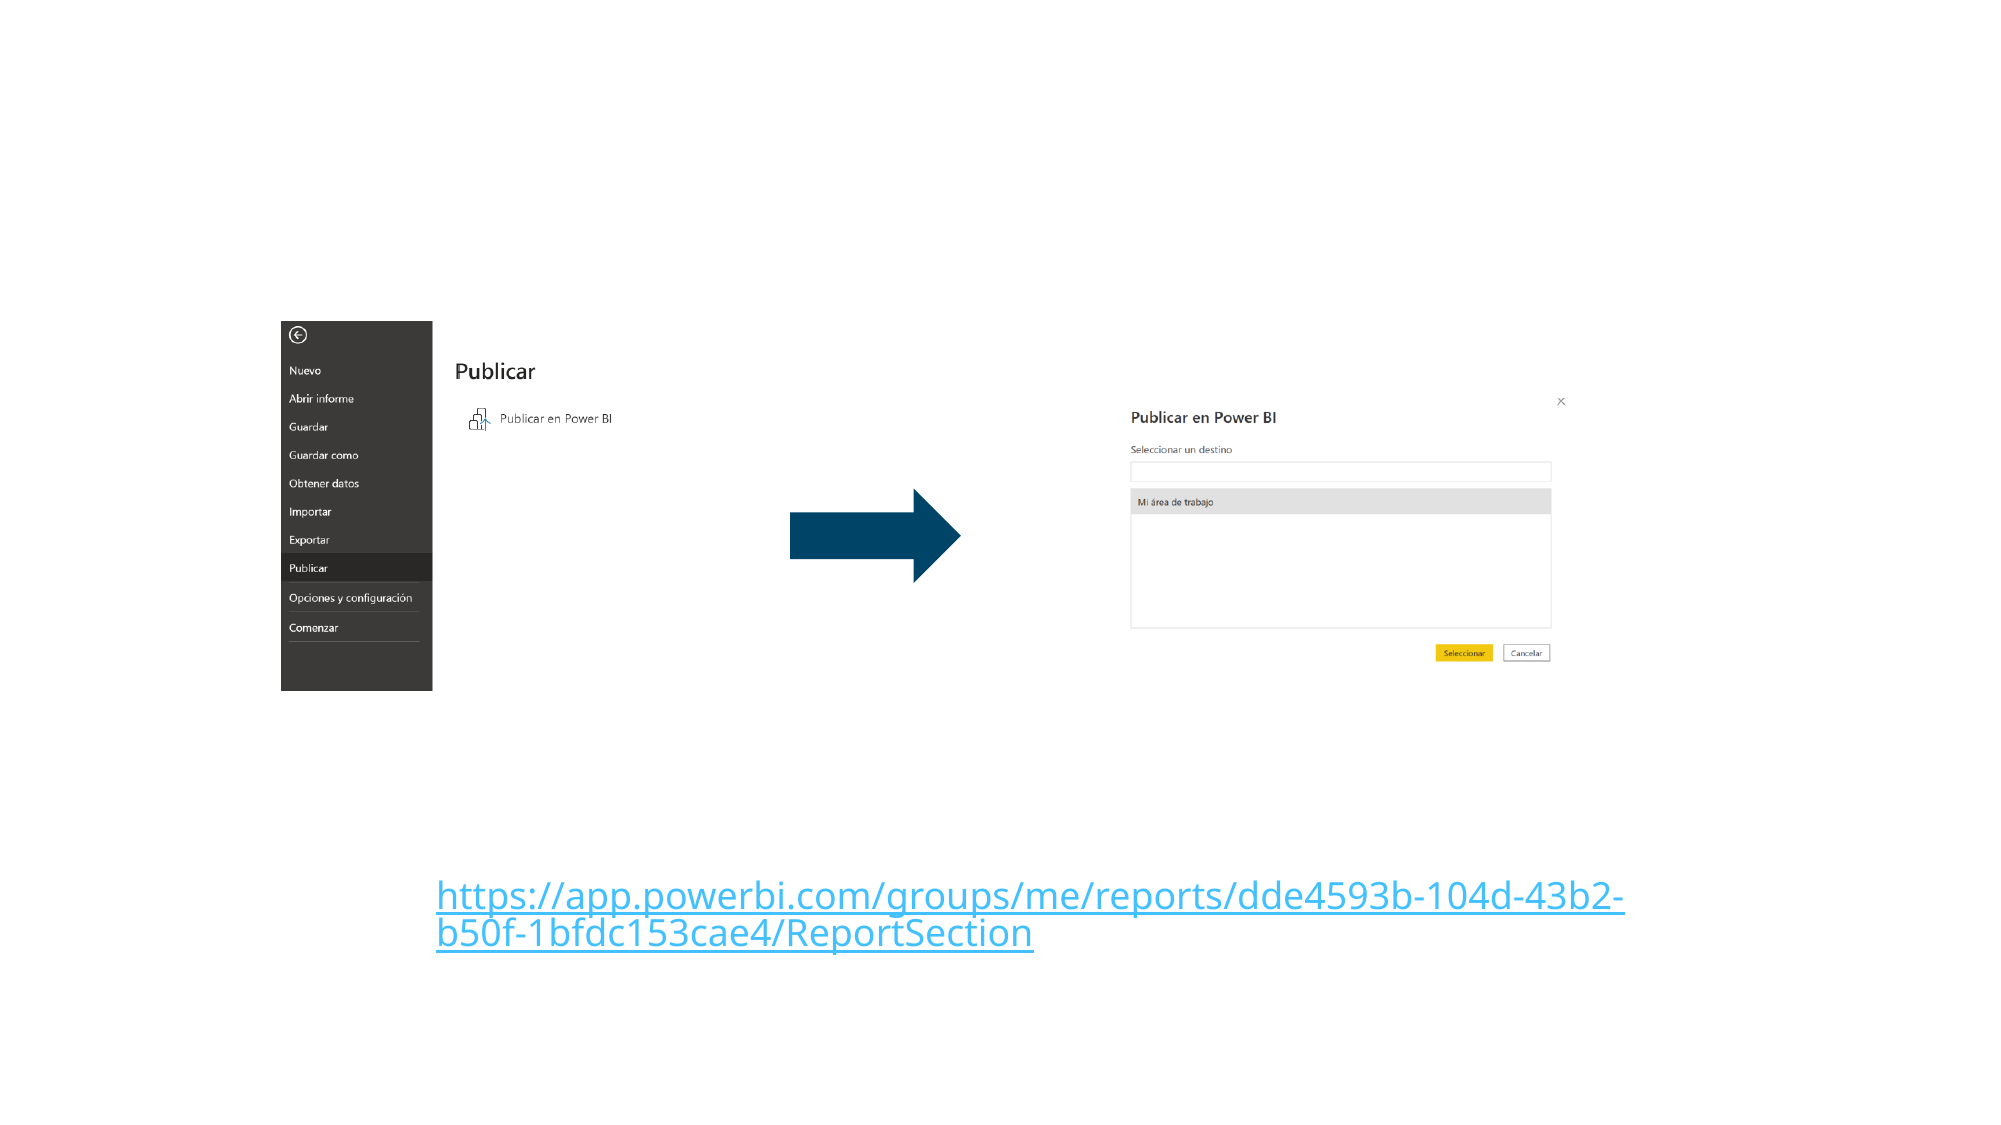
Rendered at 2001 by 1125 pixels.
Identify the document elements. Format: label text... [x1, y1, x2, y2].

text_box [790, 488, 961, 584]
picture [281, 321, 635, 691]
text_box https://app.powerbi.com/groups/me/reports/dde4593b-104d-43b2-b50f-1bfdc153cae4/ReportSection [421, 864, 1657, 976]
picture [1115, 398, 1569, 674]
